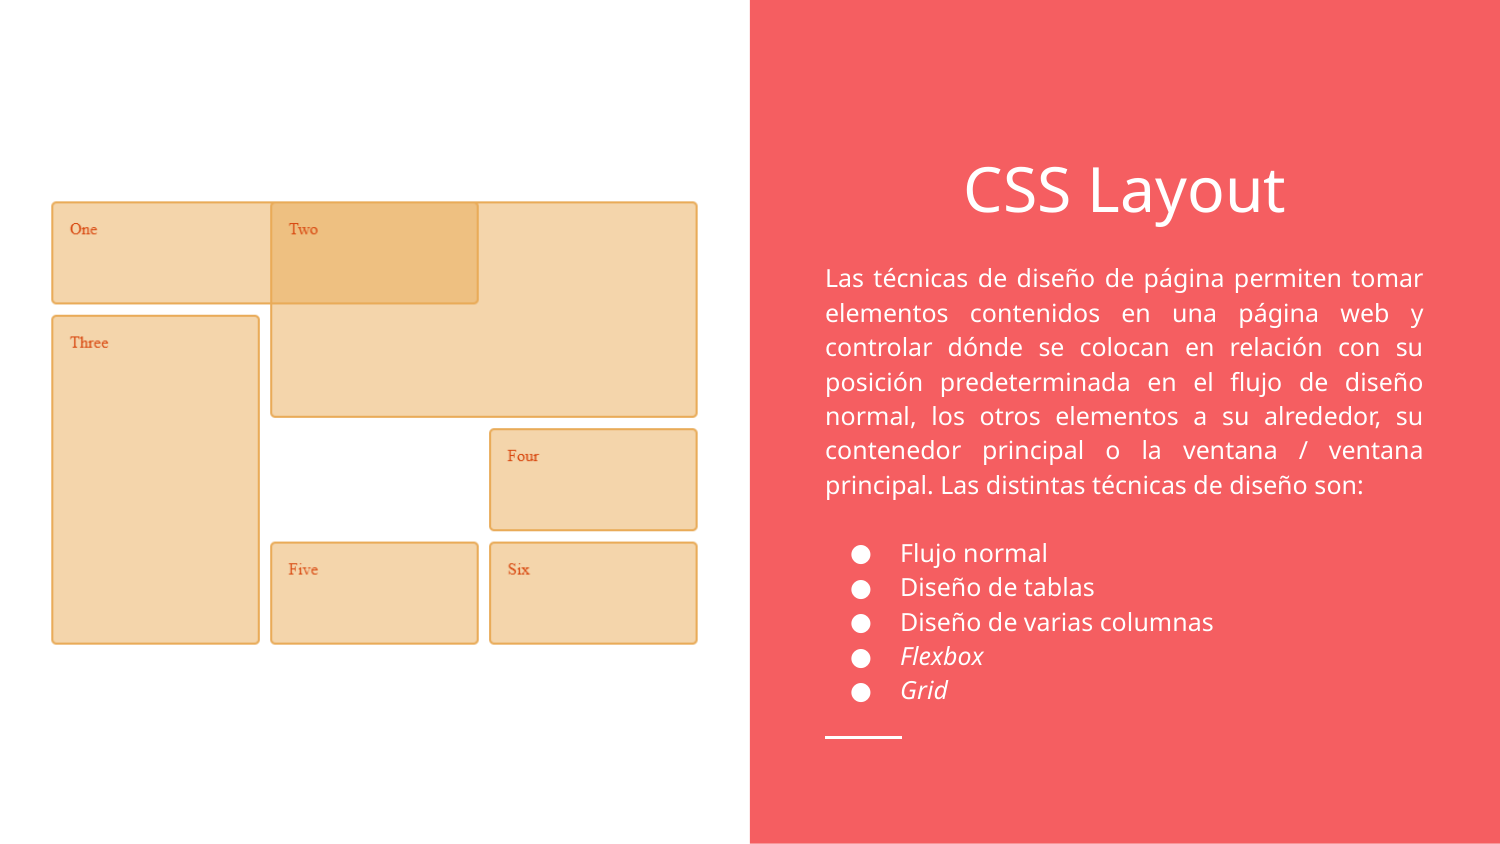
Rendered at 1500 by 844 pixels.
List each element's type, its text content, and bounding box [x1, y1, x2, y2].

list CSS Layout Las técnicas de diseño de página permiten tomar elementos contenidos en una página web y controlar dónde se colocan en relación con su posición predeterminada en el flujo de diseño normal, los otros elementos a su alrededor, su contenedor principal o la ventana / ventana principal. Las distintas técnicas de diseño son: Flujo normal Diseño de tablas Diseño de varias columnas Flexbox Grid [810, 118, 1440, 725]
picture [42, 188, 708, 655]
